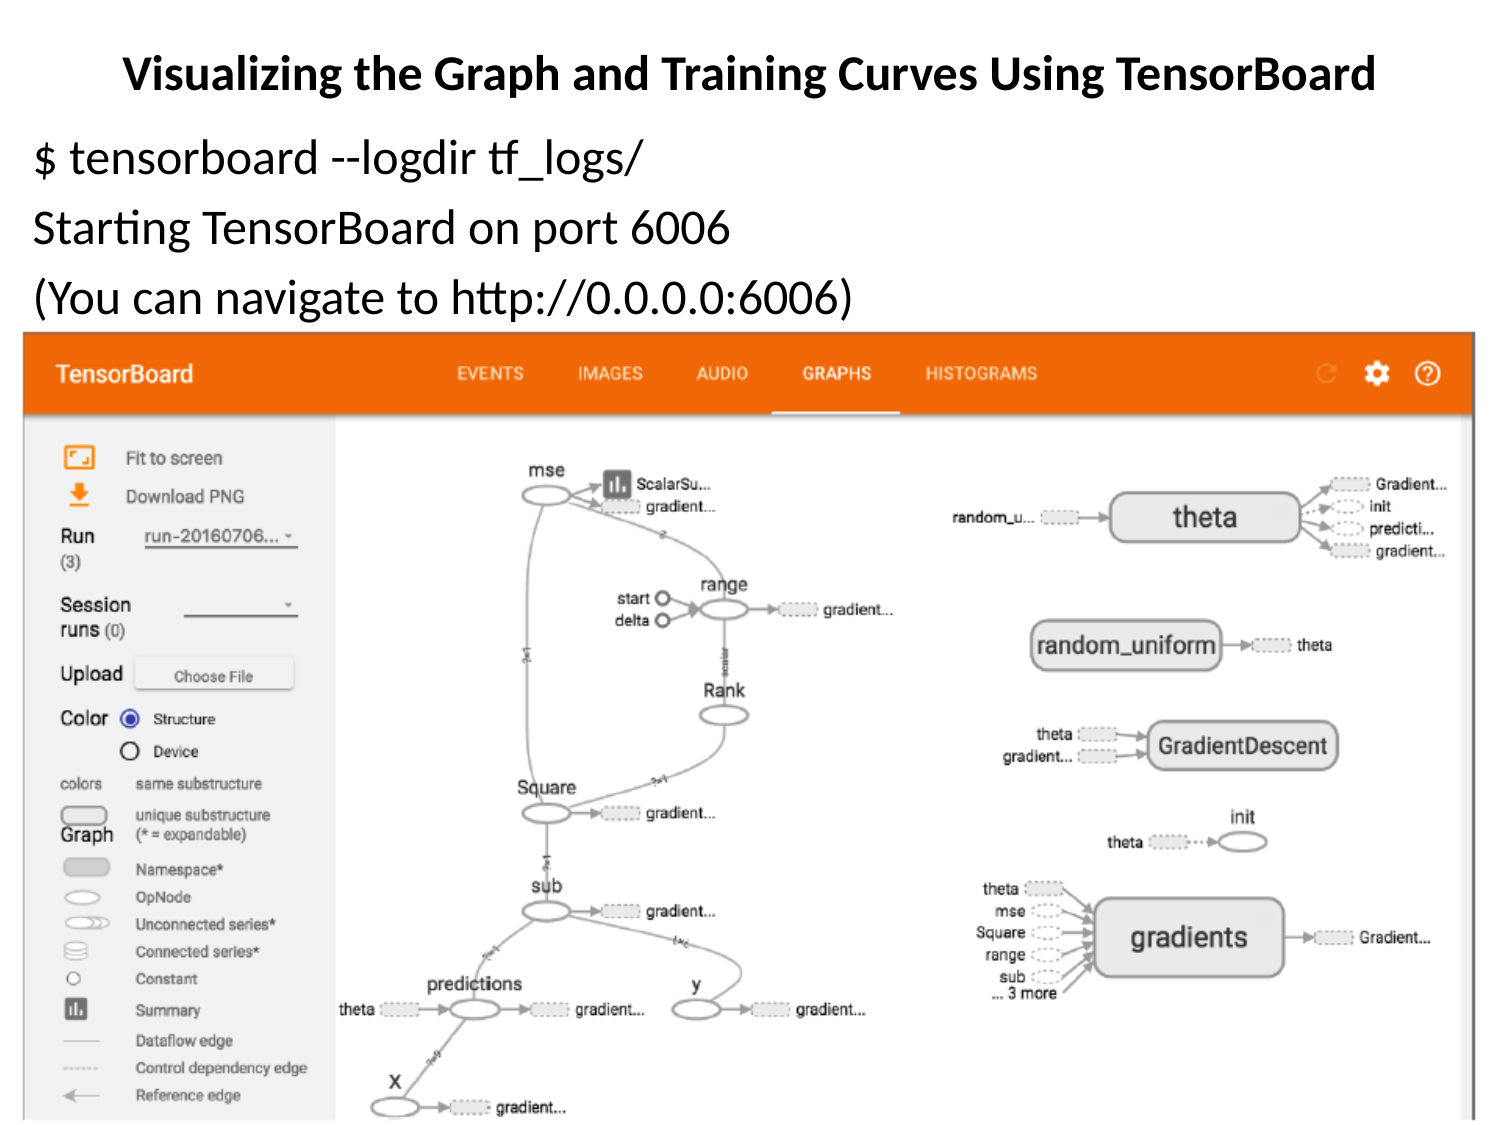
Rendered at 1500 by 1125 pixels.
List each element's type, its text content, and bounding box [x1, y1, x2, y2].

list $ tensorboard --logdir tf_logs/ Starting TensorBoard on port 6006 (You can navigate to http://0.0.0.0:6006) [17, 117, 1500, 1113]
title Visualizing the Graph and Training Curves Using TensorBoard [75, 0, 1425, 117]
picture [16, 329, 1477, 1125]
